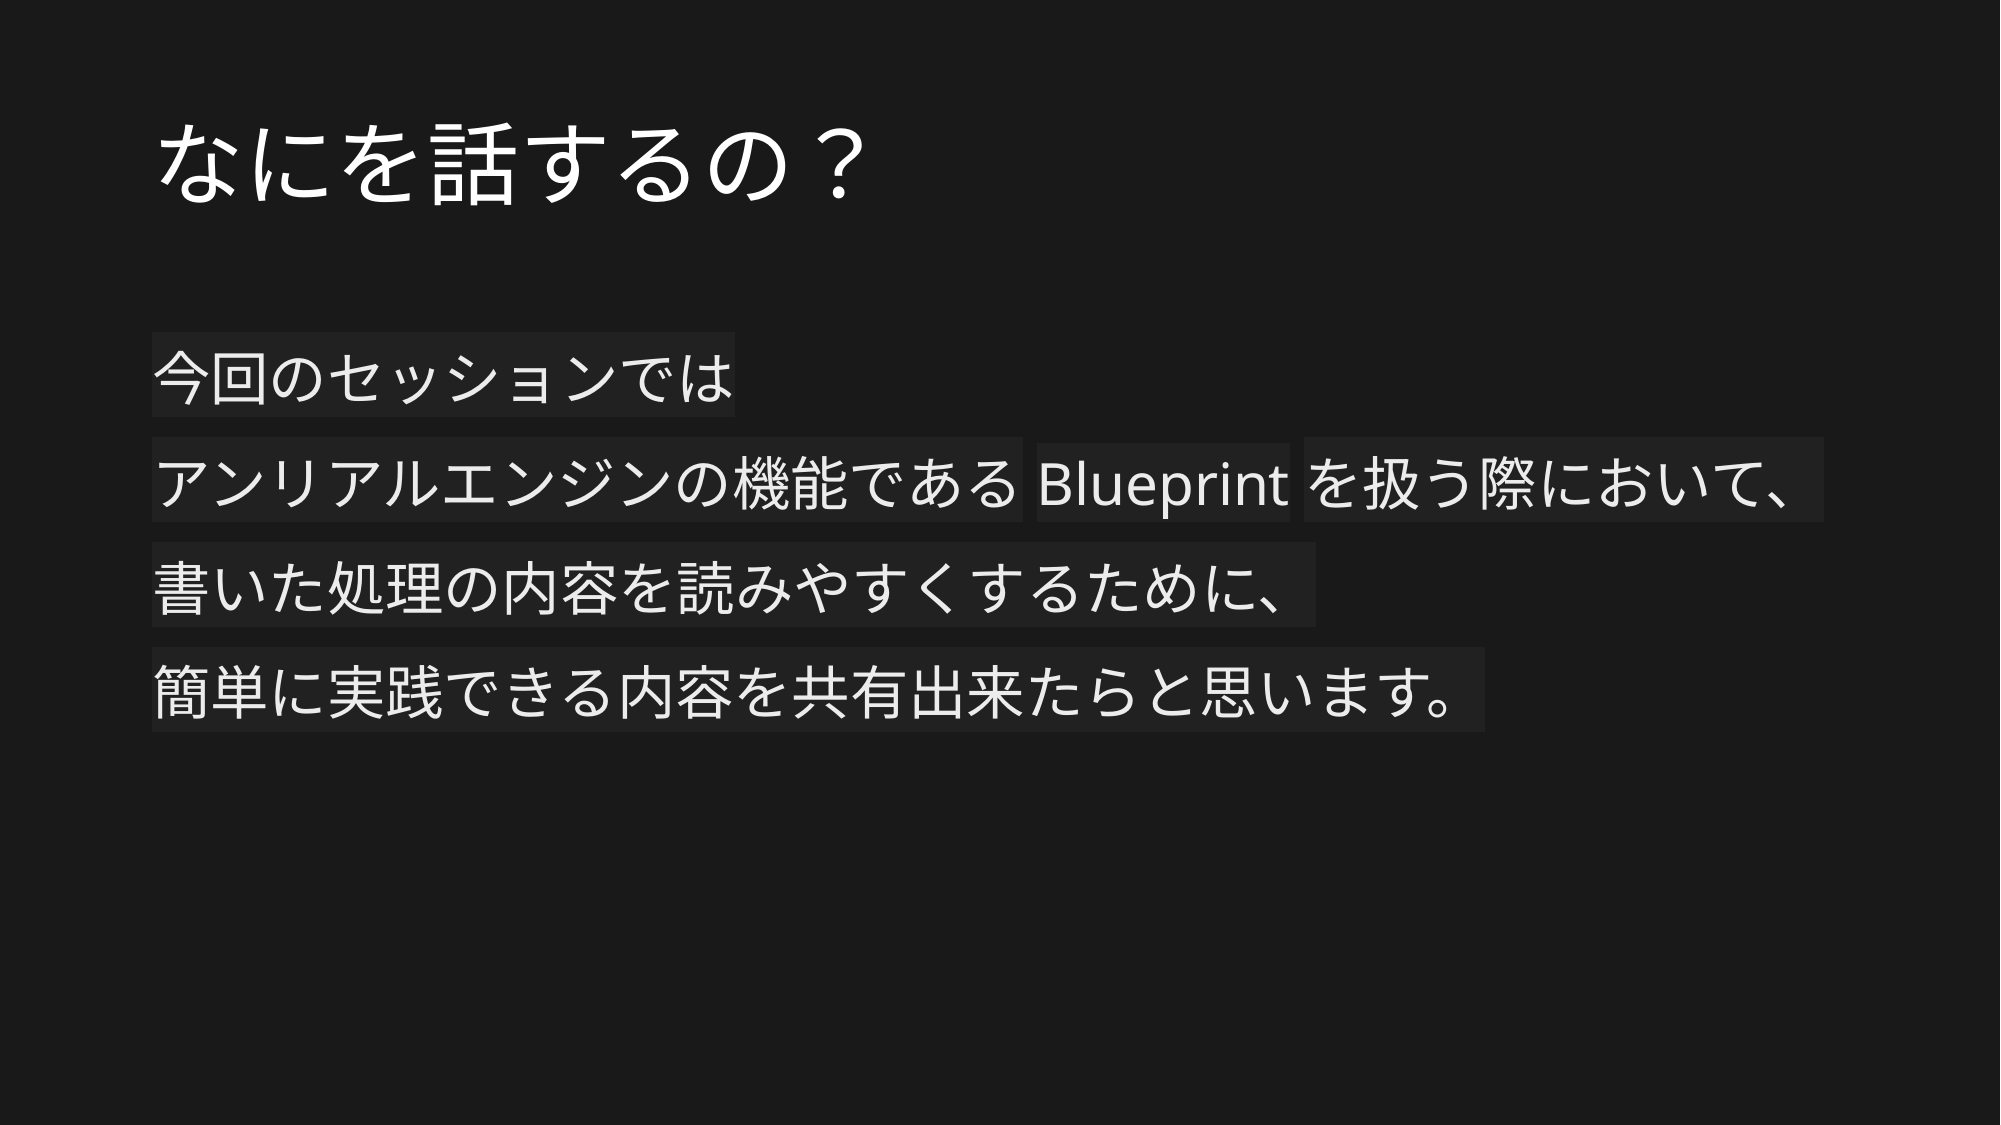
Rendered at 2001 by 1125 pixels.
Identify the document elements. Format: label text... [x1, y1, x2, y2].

list 今回のセッションでは アンリアルエンジンの機能であるBlueprintを扱う際において、 書いた処理の内容を読みやすくするために、 簡単に実践できる内容を共有出来たらと思います。 [137, 299, 1863, 1014]
title なにを話するの？ [137, 59, 1863, 278]
